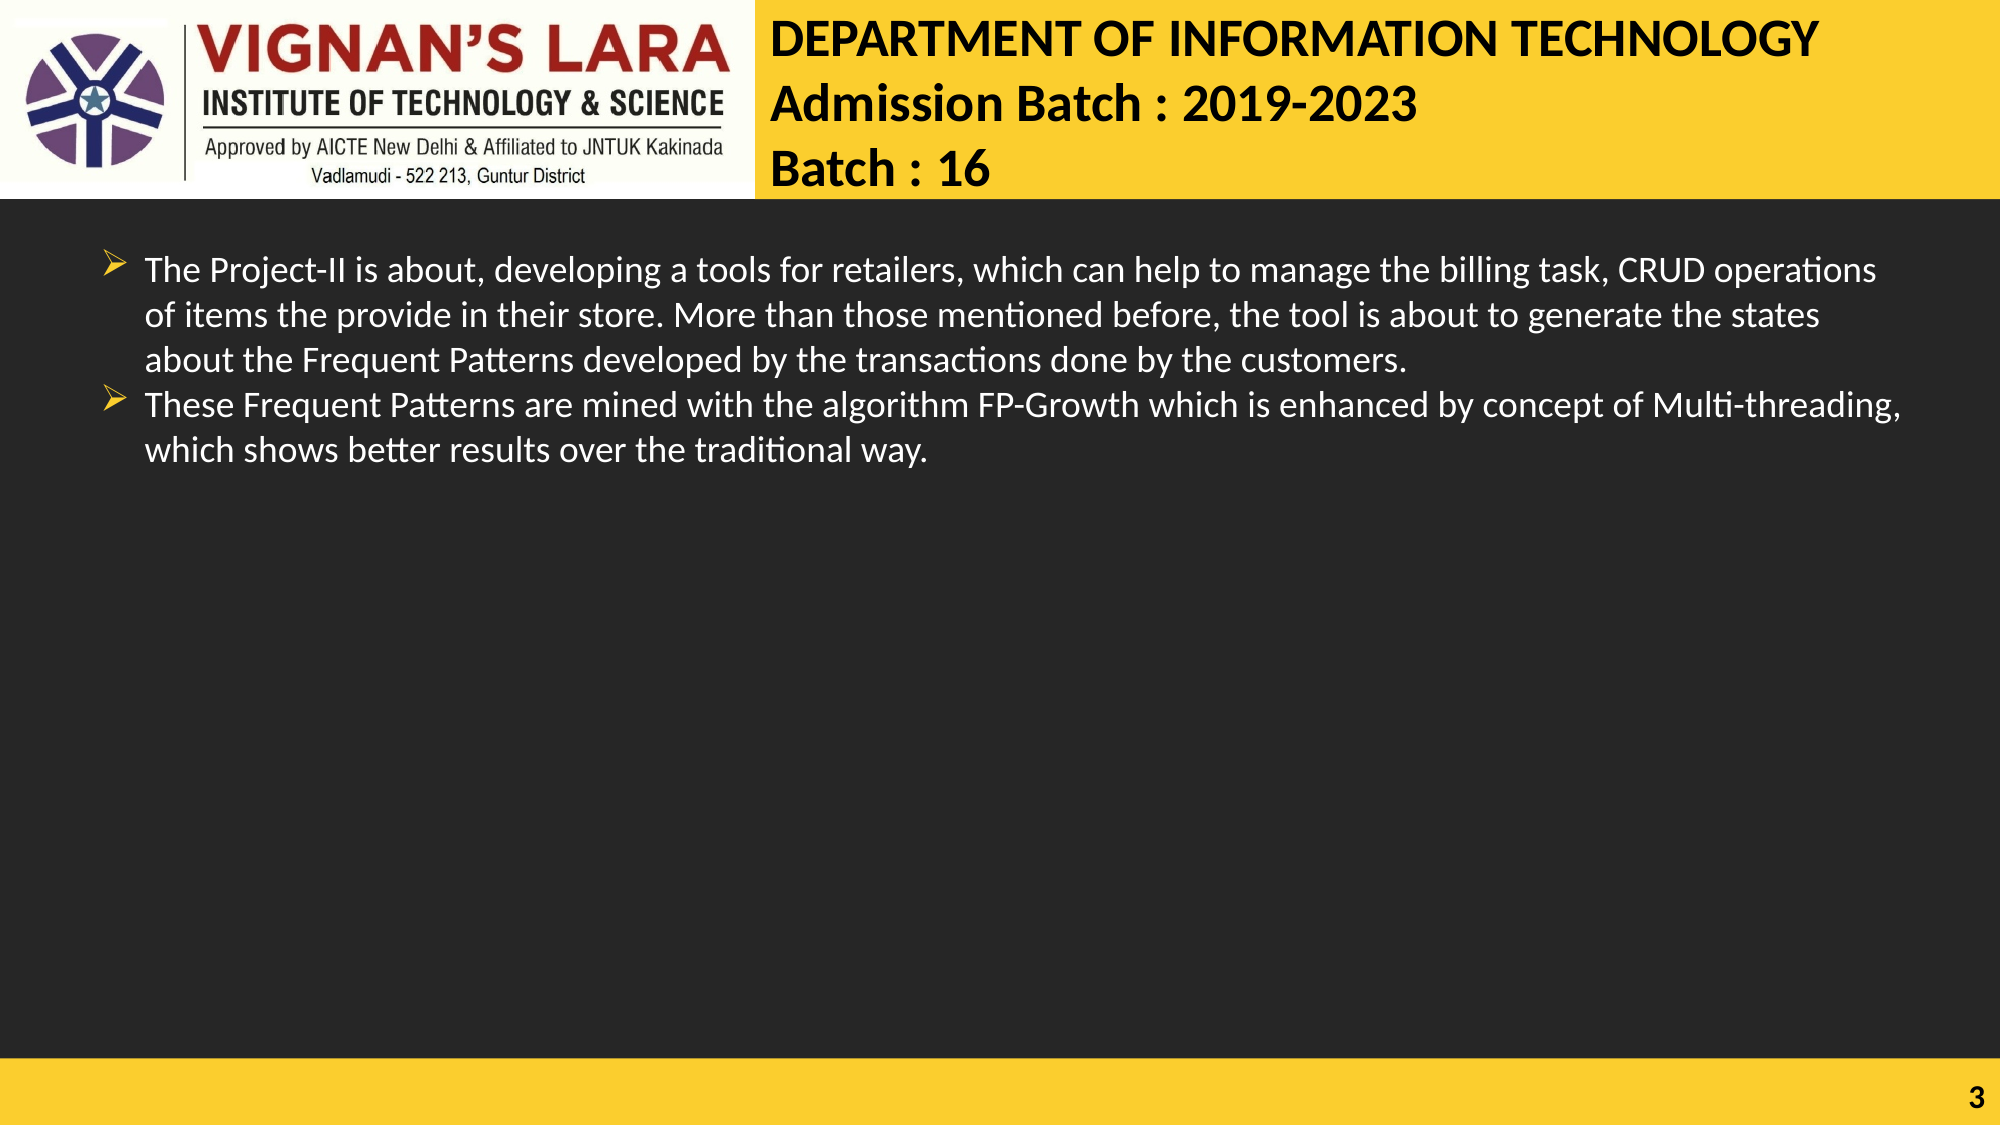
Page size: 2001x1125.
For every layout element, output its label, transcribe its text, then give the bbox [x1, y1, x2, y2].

slide_number 3 [1938, 1065, 2000, 1125]
picture [0, 0, 755, 199]
text_box DEPARTMENT OF INFORMATION TECHNOLOGY Admission Batch : 2019-2023 Batch : 16 [755, 0, 2000, 205]
text_box [0, 1057, 2000, 1125]
text_box The Project-II is about, developing a tools for retailers, which can help to manage the billing task, CRUD operations of items the provide in their store. More than those mentioned before, the tool is about to generate the states about the Frequent Patterns developed by the transactions done by the customers. These Frequent Patterns are mined with the algorithm FP-Growth which is enhanced by concept of Multi-threading, which shows better results over the traditional way. [85, 237, 1919, 478]
